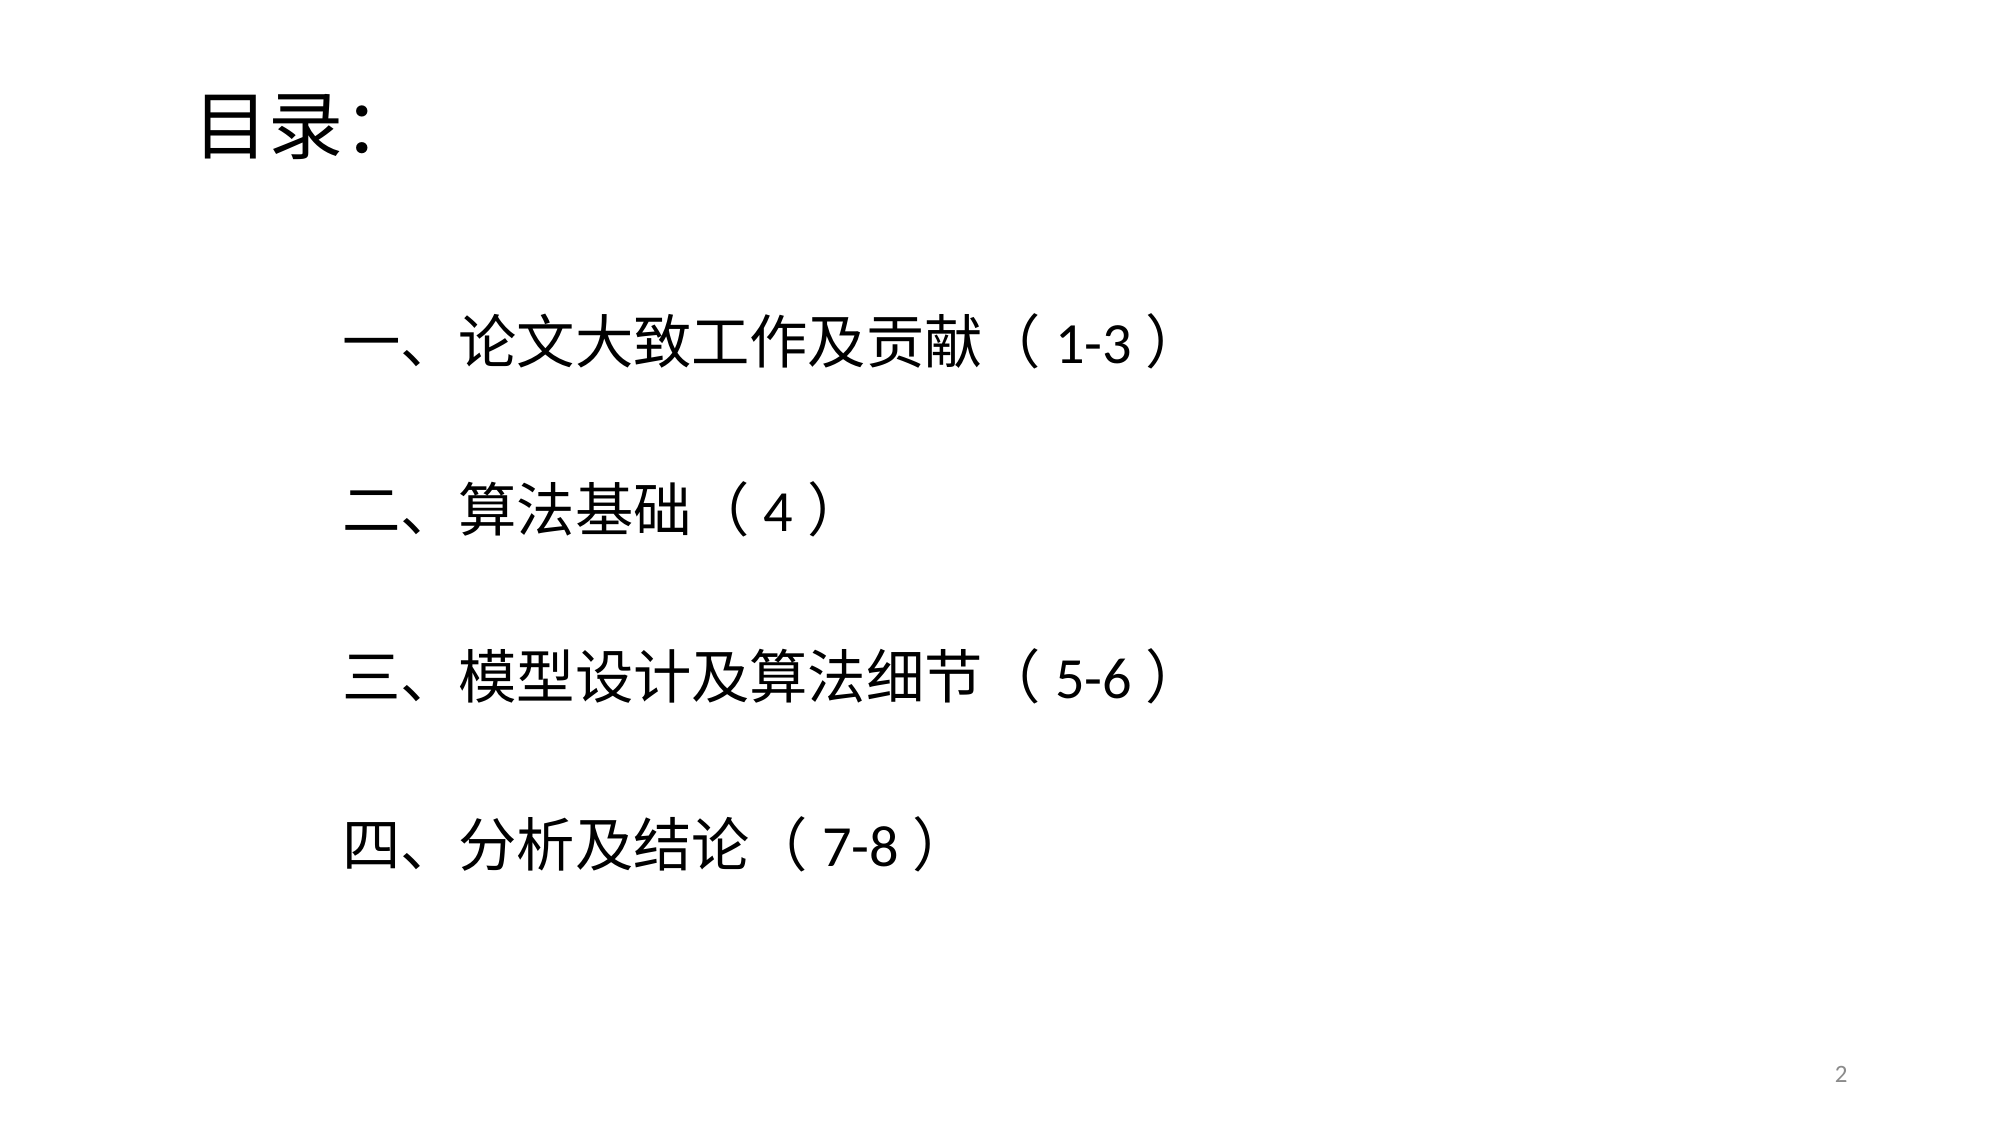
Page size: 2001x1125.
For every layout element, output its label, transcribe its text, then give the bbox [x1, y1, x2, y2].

text_box 四、分析及结论（7-8） [327, 763, 1545, 932]
text_box 二、算法基础（4） [327, 428, 1545, 596]
slide_number 2 [1412, 1042, 1863, 1103]
text_box 目录： [178, 70, 568, 176]
text_box 一、论文大致工作及贡献（1-3） [327, 261, 1545, 428]
text_box 三、模型设计及算法细节（5-6） [327, 596, 1545, 763]
